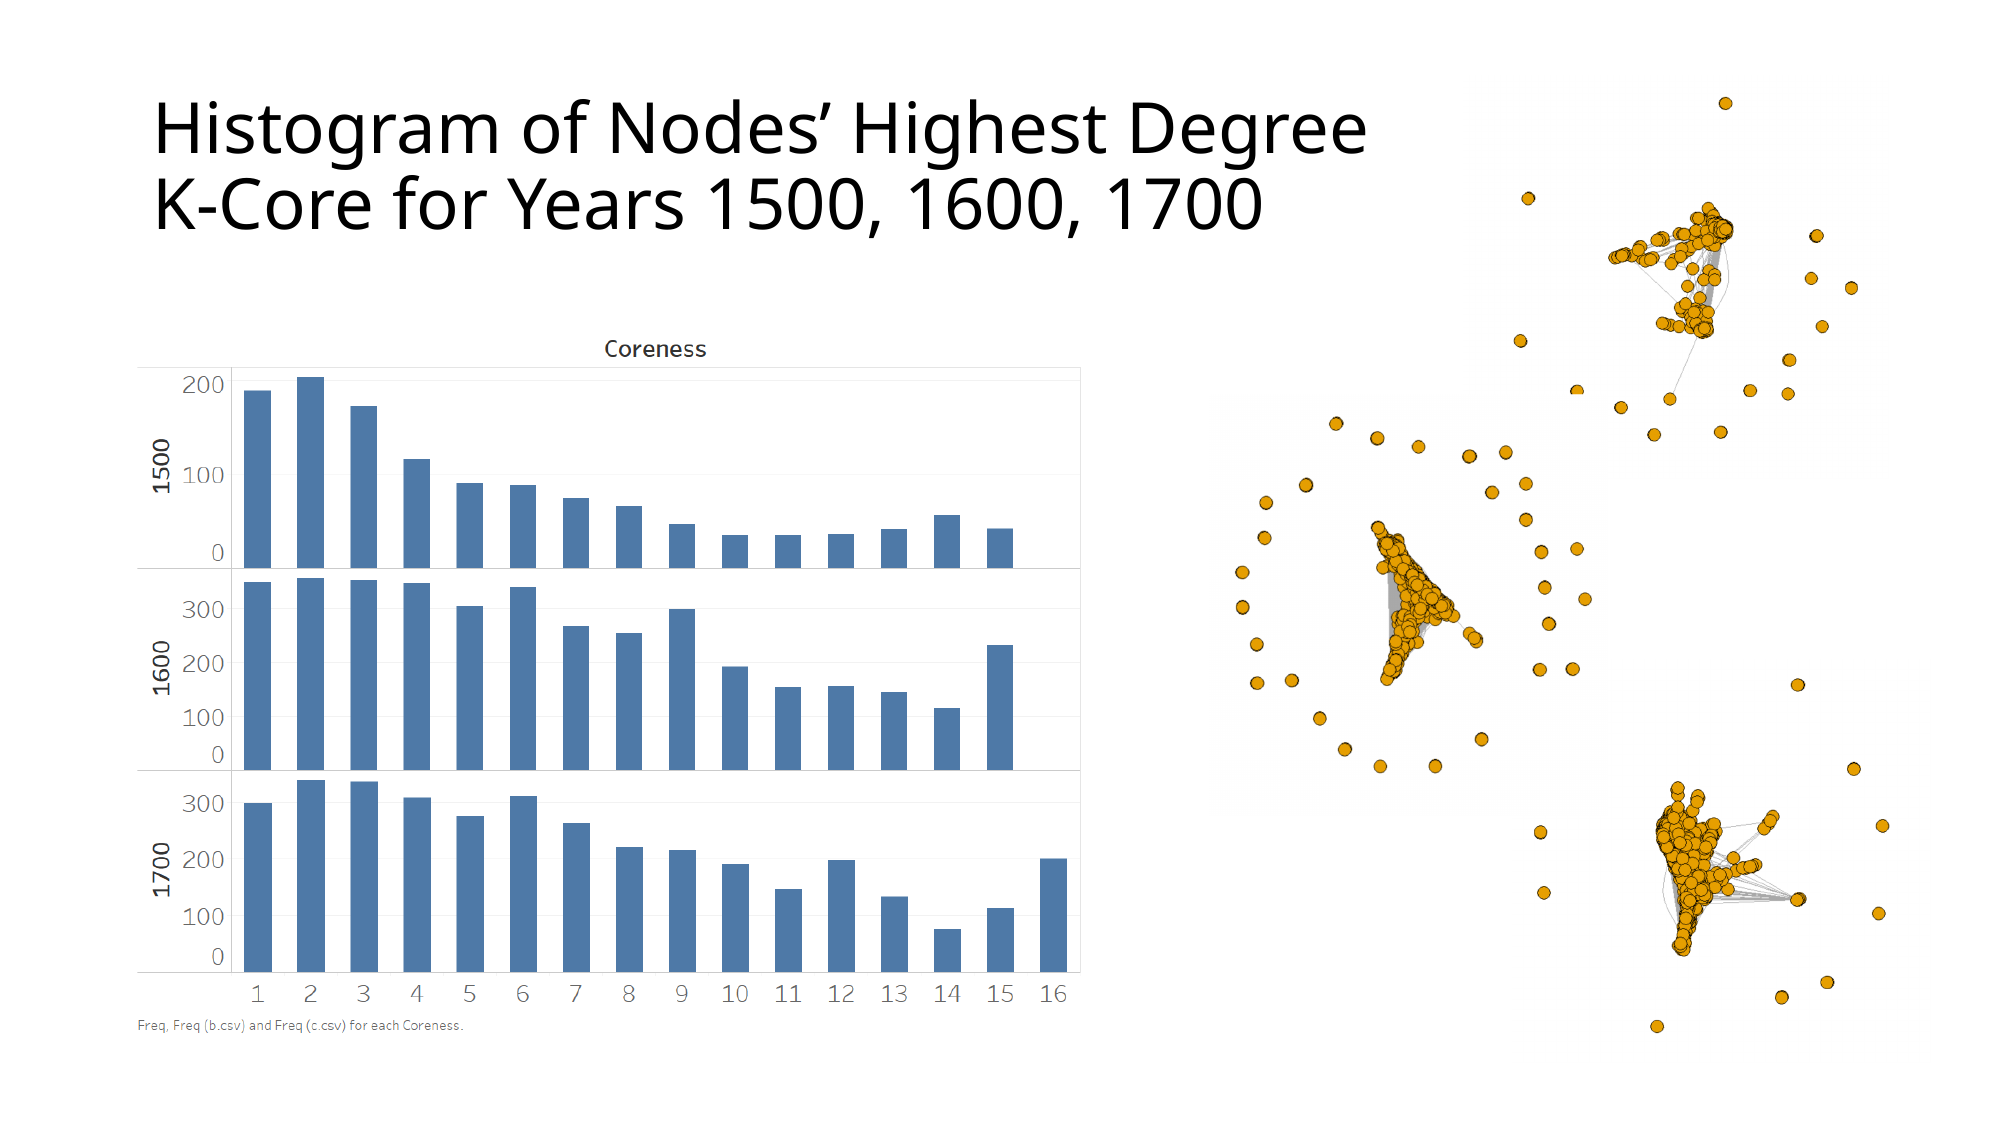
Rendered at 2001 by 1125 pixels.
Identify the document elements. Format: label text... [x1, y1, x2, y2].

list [1463, 75, 1890, 480]
picture [1198, 395, 1931, 1063]
title Histogram of Nodes’ Highest Degree K-Core for Years 1500, 1600, 1700 [137, 59, 1419, 278]
picture [137, 324, 1081, 1035]
